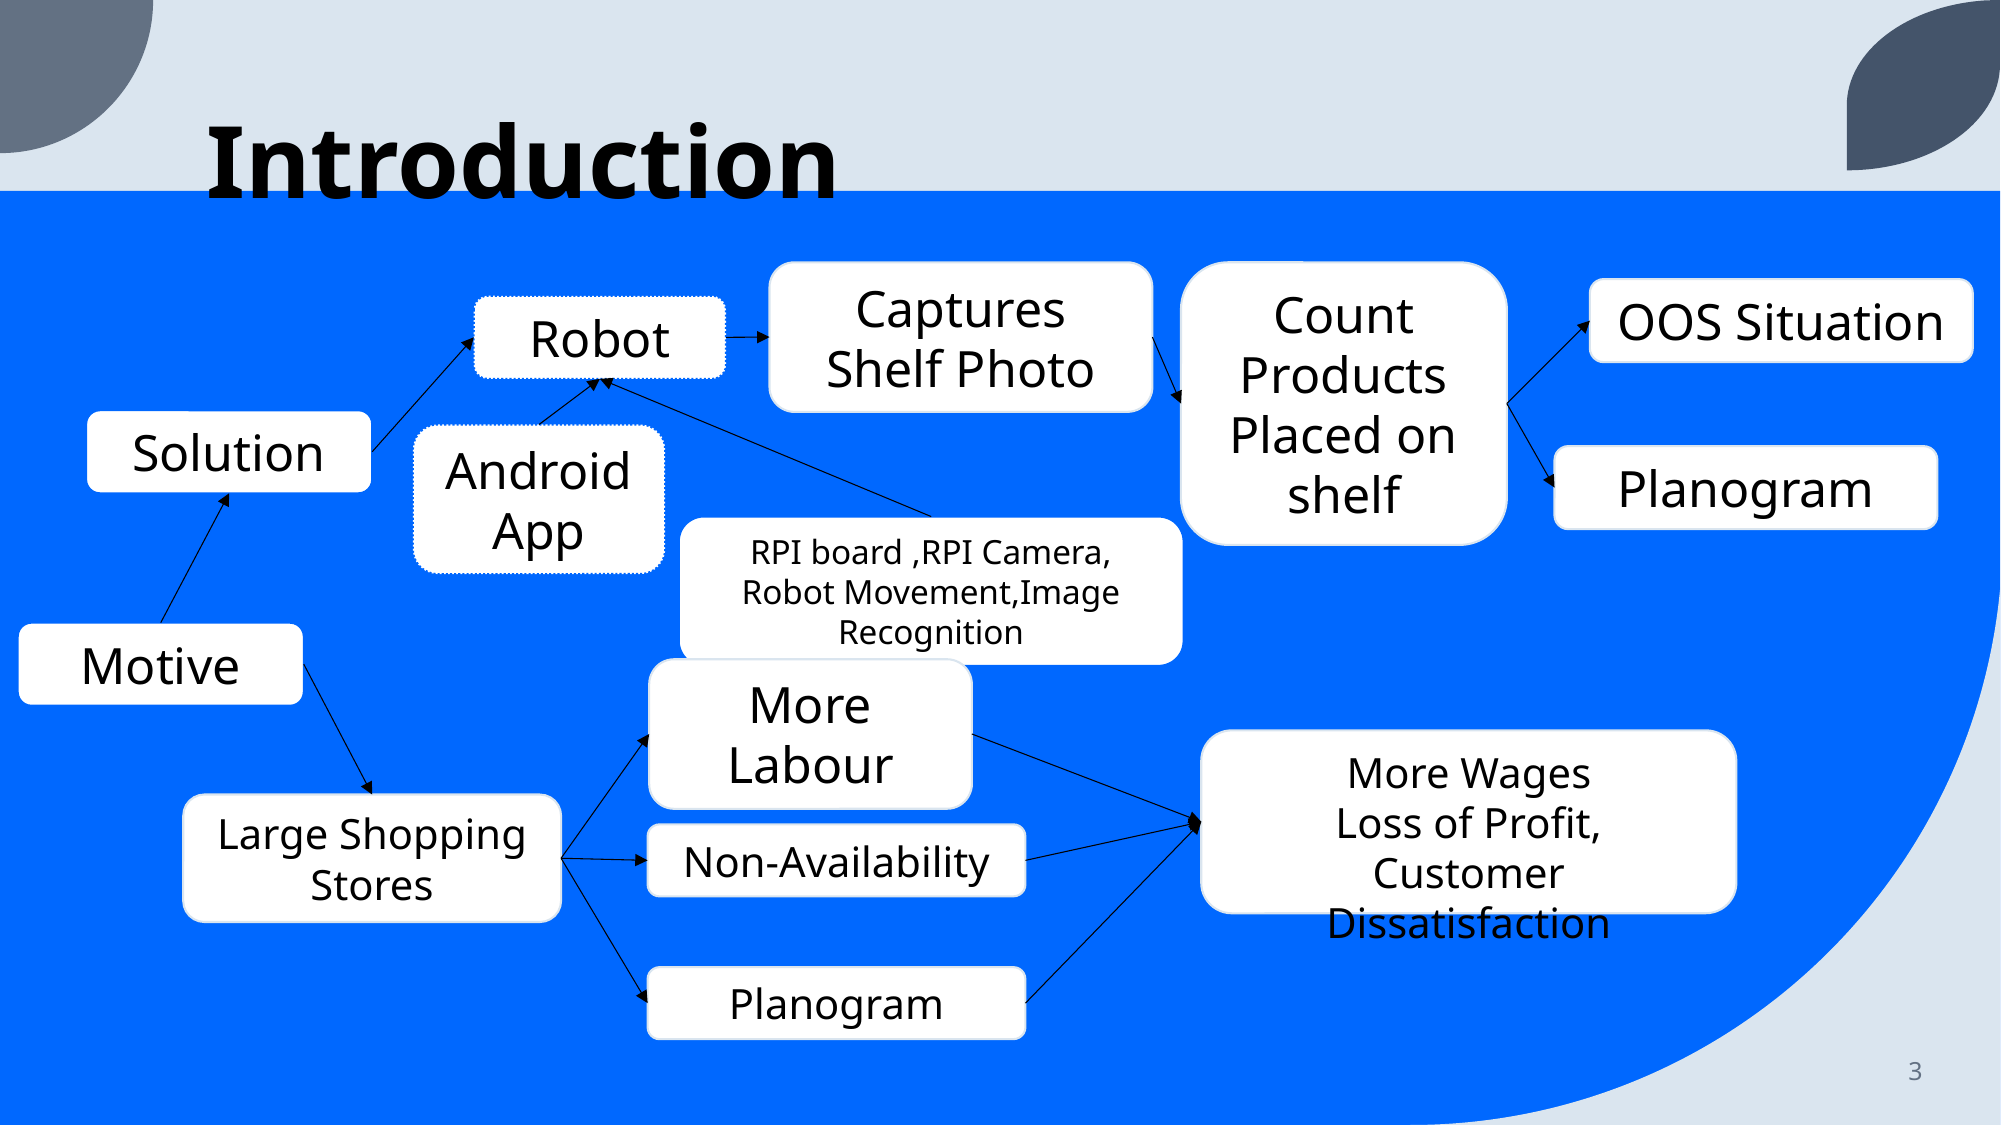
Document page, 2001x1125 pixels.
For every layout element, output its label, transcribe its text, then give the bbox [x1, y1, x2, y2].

text_box More Labour [648, 658, 973, 810]
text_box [160, 493, 230, 623]
text_box RPI board ,RPI Camera, Robot Movement,Image Recognition [677, 515, 1185, 667]
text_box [303, 664, 373, 795]
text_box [372, 337, 474, 453]
text_box Planogram [646, 966, 1027, 1041]
text_box More Wages Loss of Profit, Customer Dissatisfaction [1221, 729, 1738, 915]
text_box Solution [85, 409, 374, 495]
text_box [561, 858, 648, 1004]
title Introduction [191, 76, 1796, 228]
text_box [1025, 822, 1221, 1004]
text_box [561, 701, 650, 859]
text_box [1152, 337, 1181, 405]
text_box Large Shopping Stores [182, 793, 561, 924]
text_box Planogram [1553, 445, 1939, 531]
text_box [971, 701, 1221, 823]
text_box OOS Situation [1588, 278, 1974, 364]
text_box Robot [472, 294, 728, 380]
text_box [1506, 405, 1555, 488]
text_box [599, 379, 932, 517]
slide_number 3 [1674, 1042, 1938, 1103]
text_box Count Products Placed on shelf [1179, 261, 1508, 546]
text_box Captures Shelf Photo [768, 261, 1154, 413]
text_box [539, 379, 599, 425]
text_box Motive [16, 621, 305, 707]
text_box Android App [411, 423, 667, 576]
text_box Non-Availability [648, 823, 1025, 898]
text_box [1506, 320, 1590, 405]
